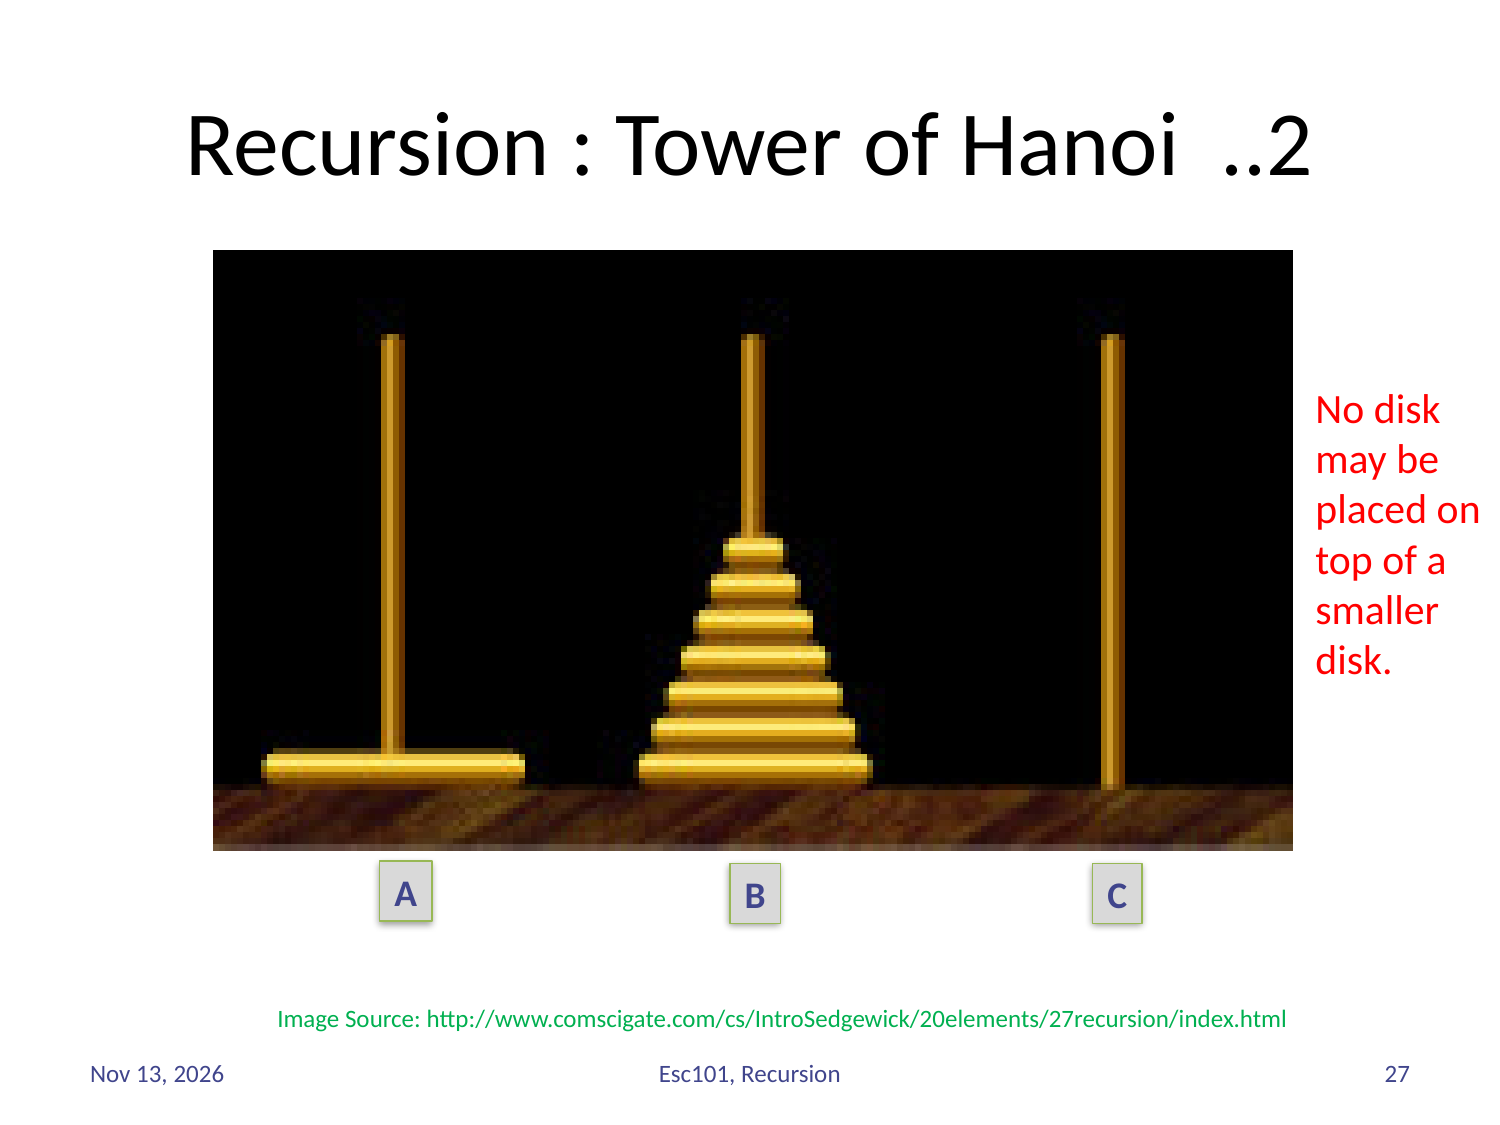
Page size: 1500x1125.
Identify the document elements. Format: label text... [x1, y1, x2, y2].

title Recursion : Tower of Hanoi ..2 [75, 45, 1425, 233]
text_box No disk may be placed on top of a smaller disk. [1300, 374, 1500, 735]
footer Esc101, Recursion [512, 1042, 988, 1103]
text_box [374, 860, 1148, 925]
text_box Image Source: http://www.comscigate.com/cs/IntroSedgewick/20elements/27recursion/index.html [262, 995, 1469, 1040]
slide_number 27 [1074, 1042, 1425, 1103]
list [212, 250, 1294, 851]
slide_number Sep-17 [75, 1042, 425, 1103]
